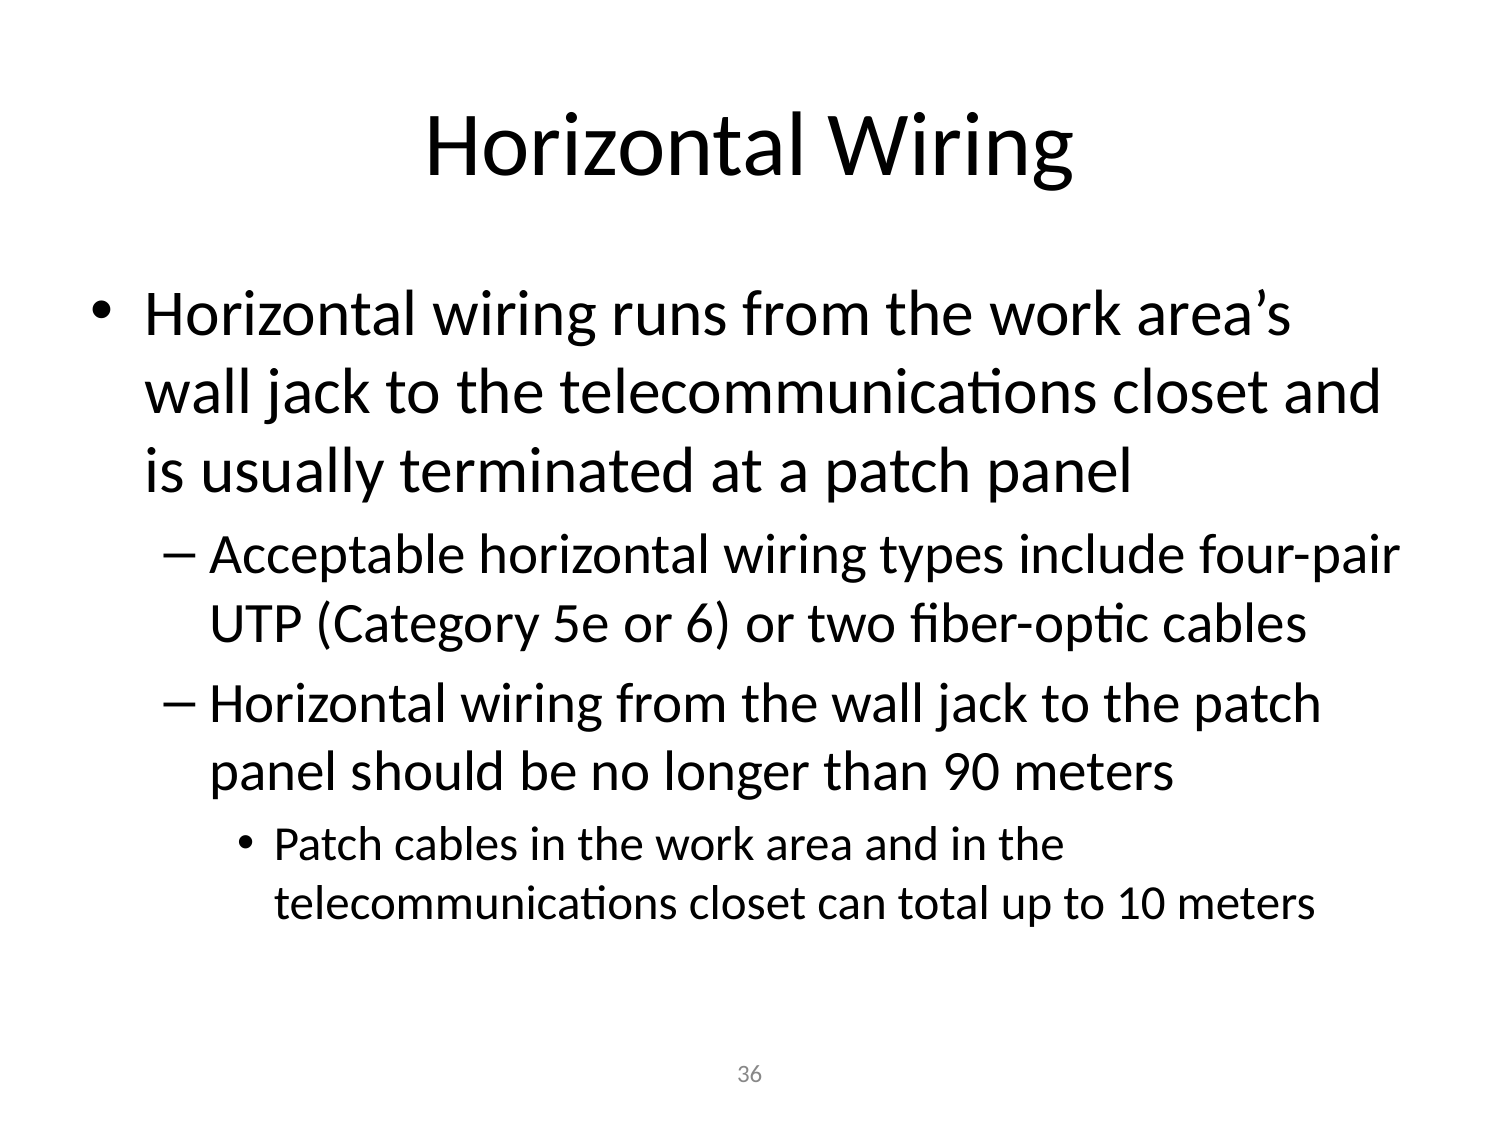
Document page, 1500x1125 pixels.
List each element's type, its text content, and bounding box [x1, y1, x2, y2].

title Horizontal Wiring [75, 45, 1425, 233]
list Horizontal wiring runs from the work area’s wall jack to the telecommunications closet and is usually terminated at a patch panel Acceptable horizontal wiring types include four-pair UTP (Category 5e or 6) or two fiber-optic cables Horizontal wiring from the wall jack to the patch panel should be no longer than 90 meters Patch cables in the work area and in the telecommunications closet can total up to 10 meters [75, 262, 1425, 1005]
slide_number ‹#› [512, 1042, 988, 1103]
